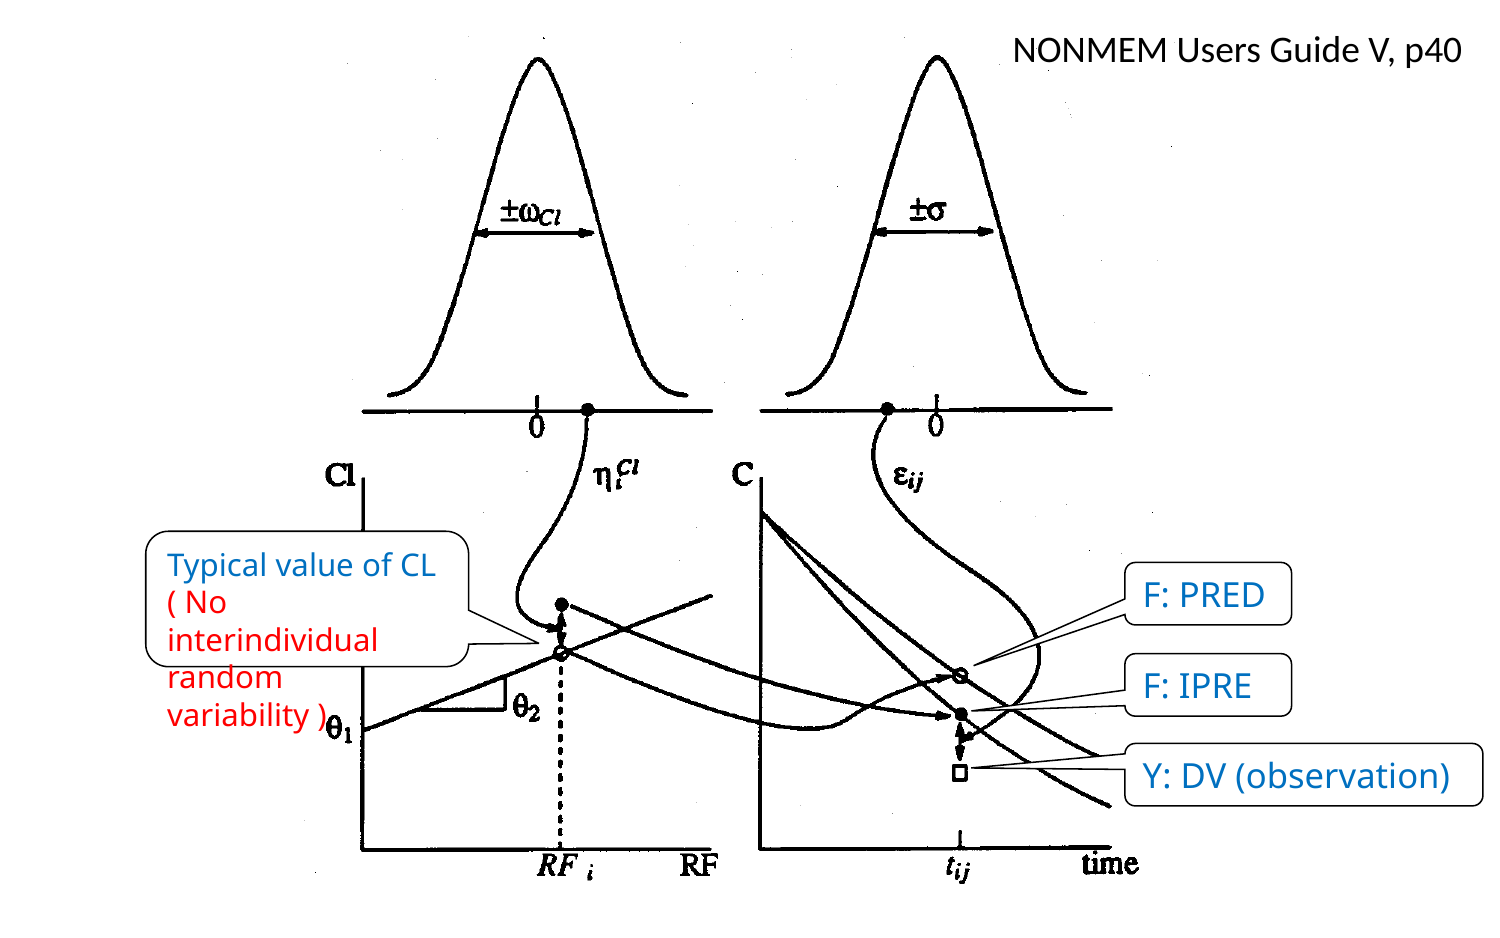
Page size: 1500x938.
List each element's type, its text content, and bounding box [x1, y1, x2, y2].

text_box F: IPRE [1175, 653, 1292, 717]
picture [301, 31, 1175, 907]
text_box NONMEM Users Guide V, p40 [997, 17, 1483, 78]
text_box F: PRED [1175, 562, 1292, 625]
text_box Typical value of CL ( No interindividual random variability ) [145, 531, 301, 667]
text_box Y: DV (observation) [1175, 743, 1483, 806]
